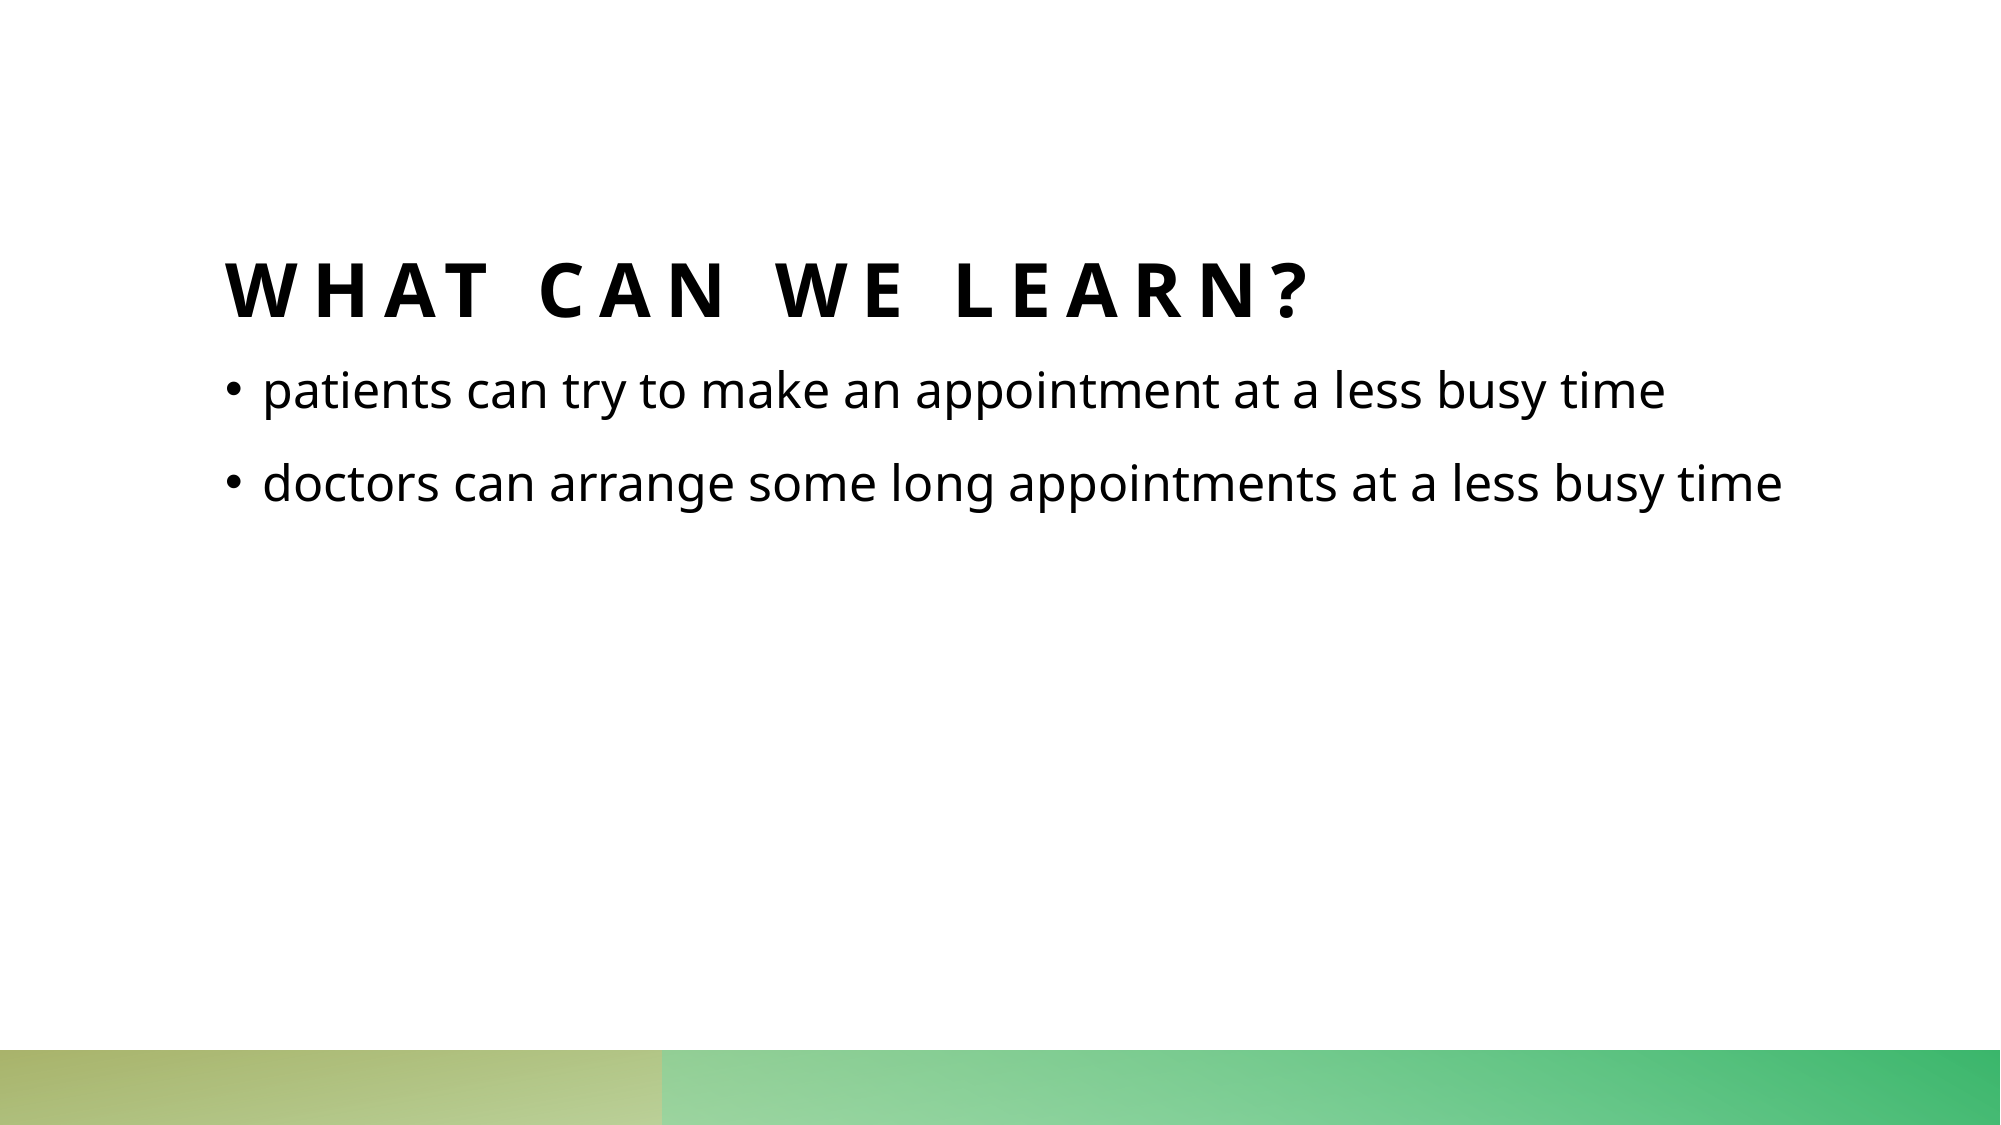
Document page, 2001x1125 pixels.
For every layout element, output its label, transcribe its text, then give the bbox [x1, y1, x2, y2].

title What can we learn? [225, 130, 1905, 333]
list patients can try to make an appointment at a less busy time doctors can arrange some long appointments at a less busy time [225, 346, 1905, 996]
